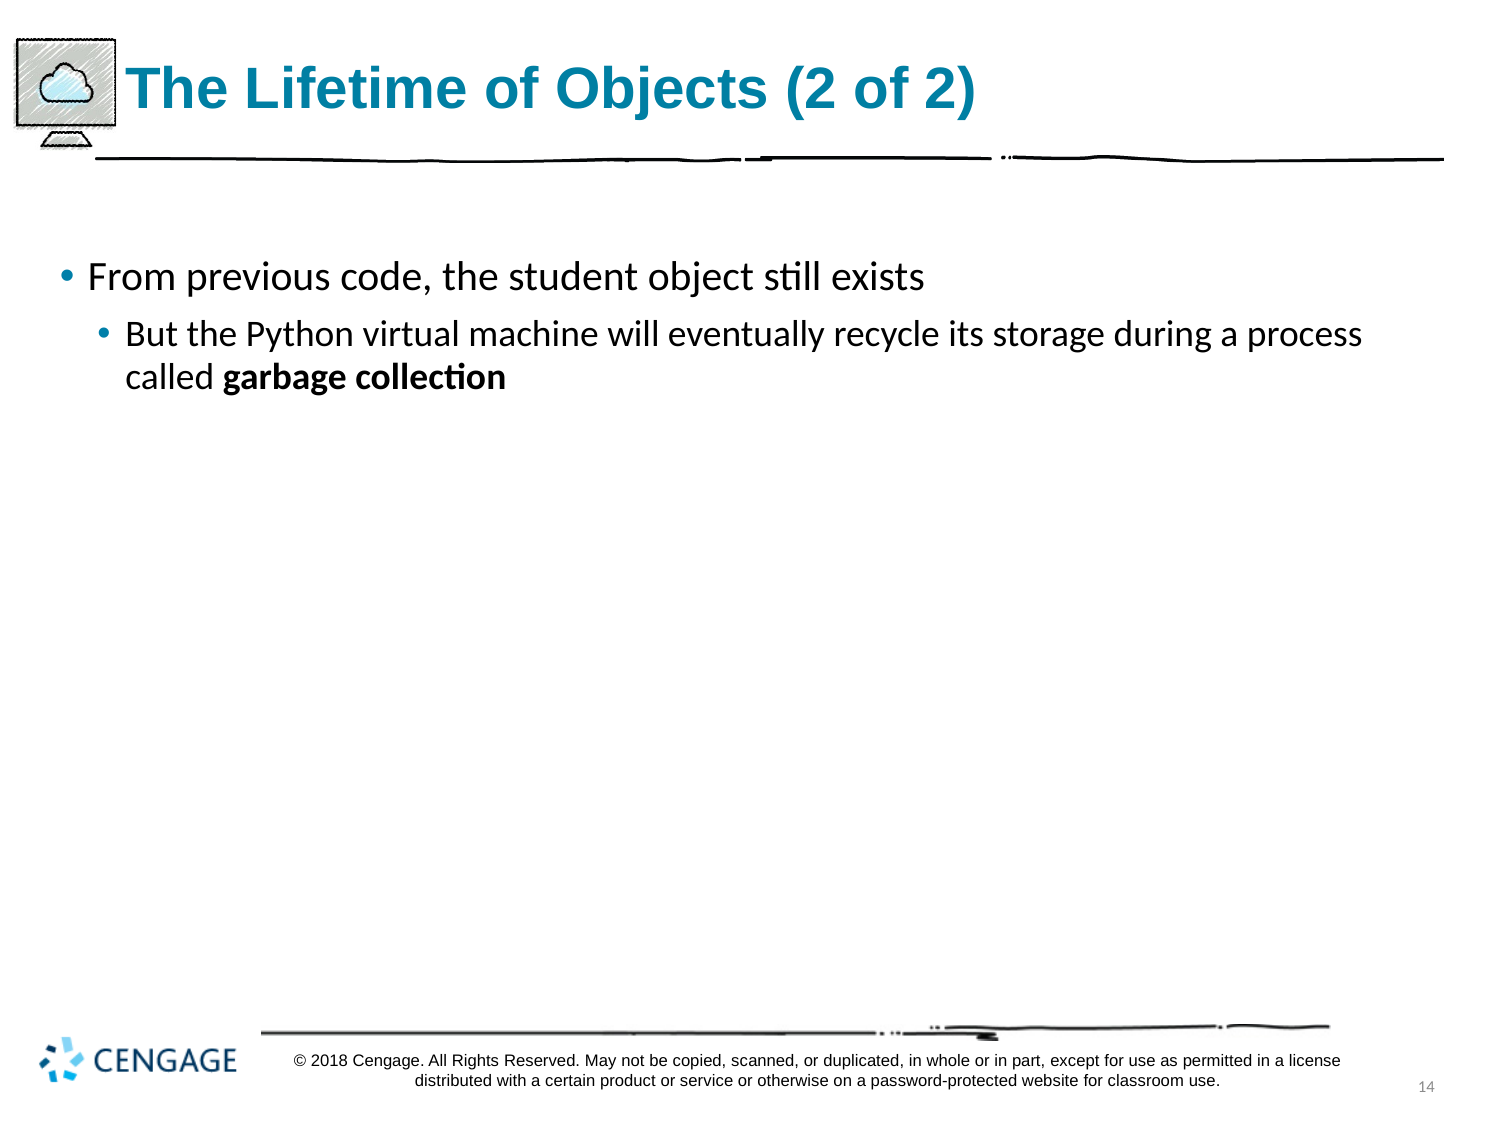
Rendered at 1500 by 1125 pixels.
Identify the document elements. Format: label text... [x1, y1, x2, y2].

picture [13, 36, 117, 151]
list From previous code, the student object still exists But the Python virtual machine will eventually recycle its storage during a process called garbage collection [59, 252, 1441, 400]
picture [261, 1024, 1331, 1041]
footer © 2018 Cengage. All Rights Reserved. May not be copied, scanned, or duplicated, in whole or in part, except for use as permitted in a license distributed with a certain product or service or otherwise on a password-protected website for classroom use. [262, 1050, 1375, 1091]
title The Lifetime of Objects (2 of 2) [125, 60, 1442, 121]
picture [95, 155, 1444, 163]
picture [19, 1023, 249, 1095]
